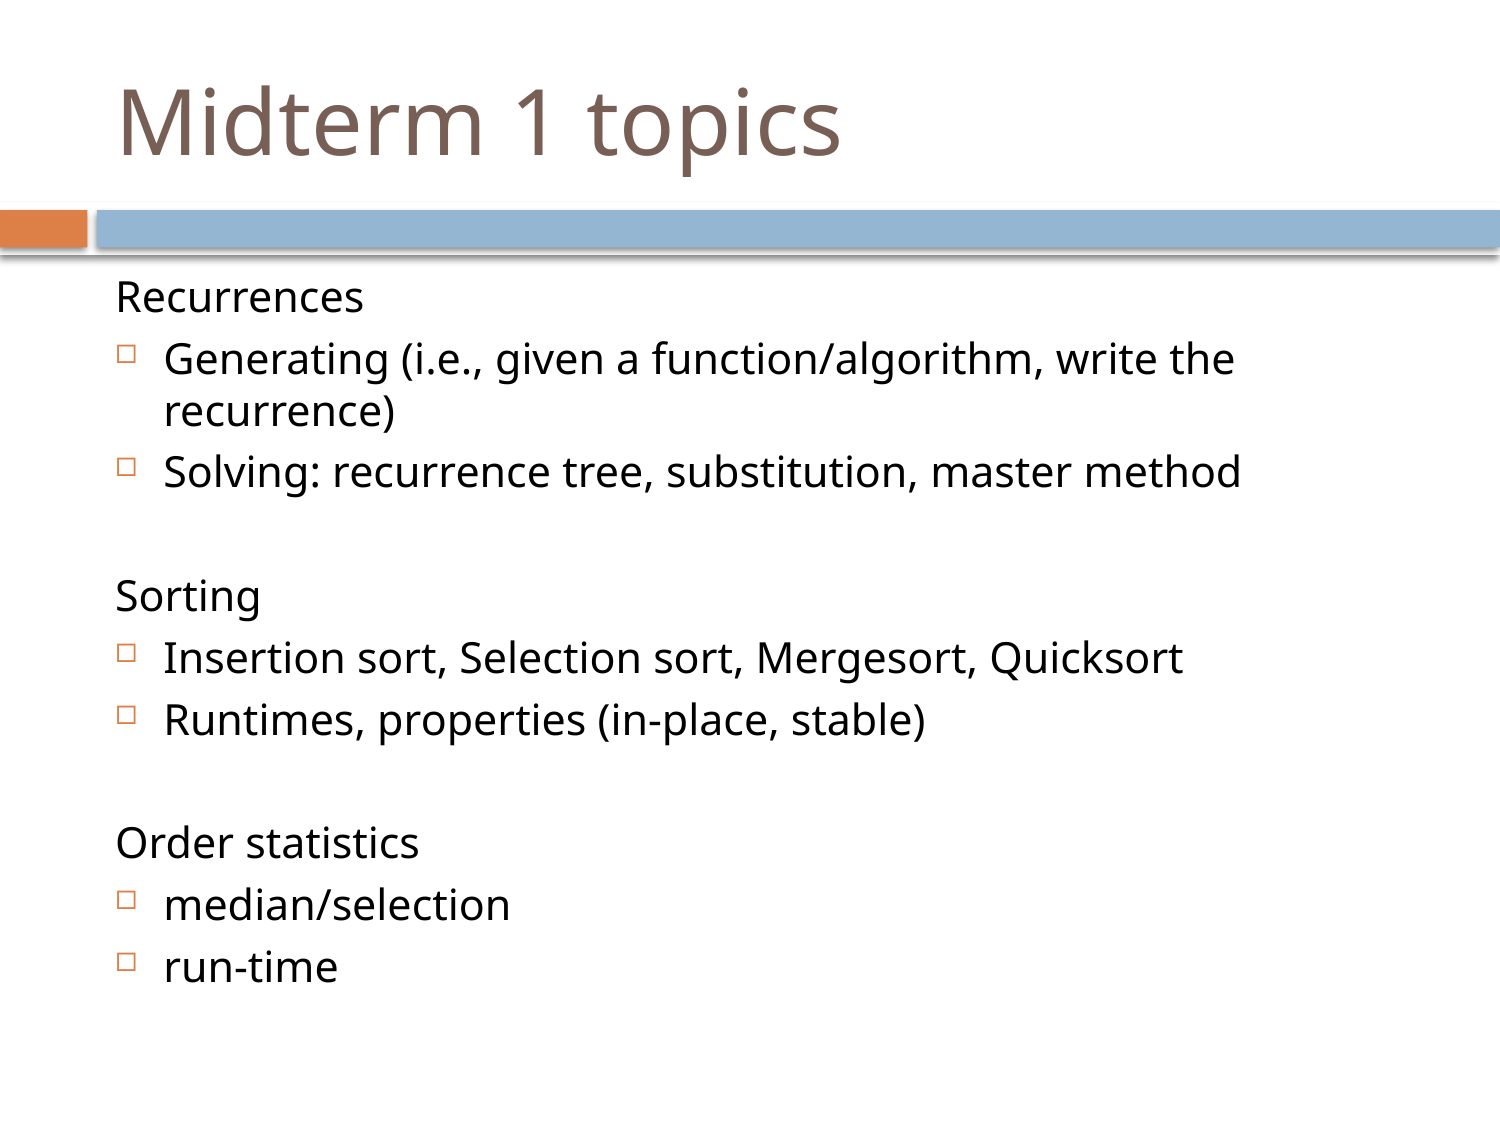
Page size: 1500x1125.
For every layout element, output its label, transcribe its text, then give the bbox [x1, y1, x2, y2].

title Midterm 1 topics [100, 37, 1438, 200]
list Recurrences Generating (i.e., given a function/algorithm, write the recurrence) Solving: recurrence tree, substitution, master method Sorting Insertion sort, Selection sort, Mergesort, Quicksort Runtimes, properties (in-place, stable) Order statistics median/selection run-time [100, 262, 1438, 1000]
